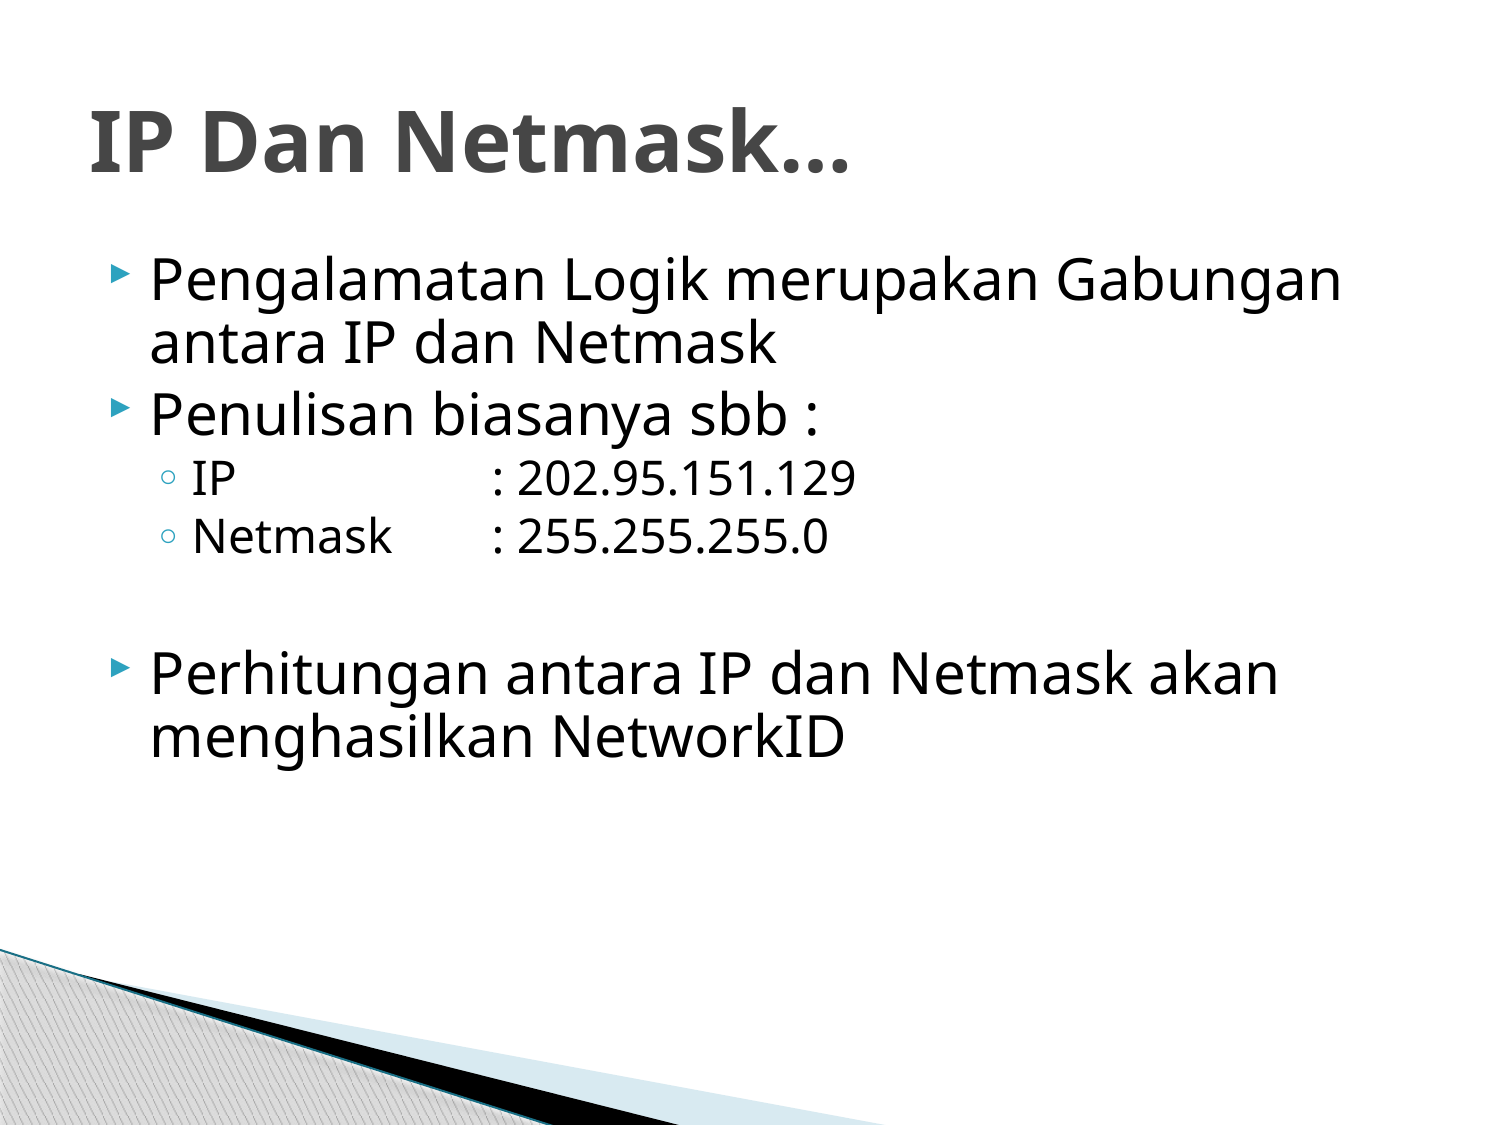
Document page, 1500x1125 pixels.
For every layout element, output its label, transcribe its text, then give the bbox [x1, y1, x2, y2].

title IP Dan Netmask… [75, 45, 1425, 233]
list Pengalamatan Logik merupakan Gabungan antara IP dan Netmask Penulisan biasanya sbb : IP : 202.95.151.129 Netmask : 255.255.255.0 Perhitungan antara IP dan Netmask akan menghasilkan NetworkID [75, 243, 1425, 986]
